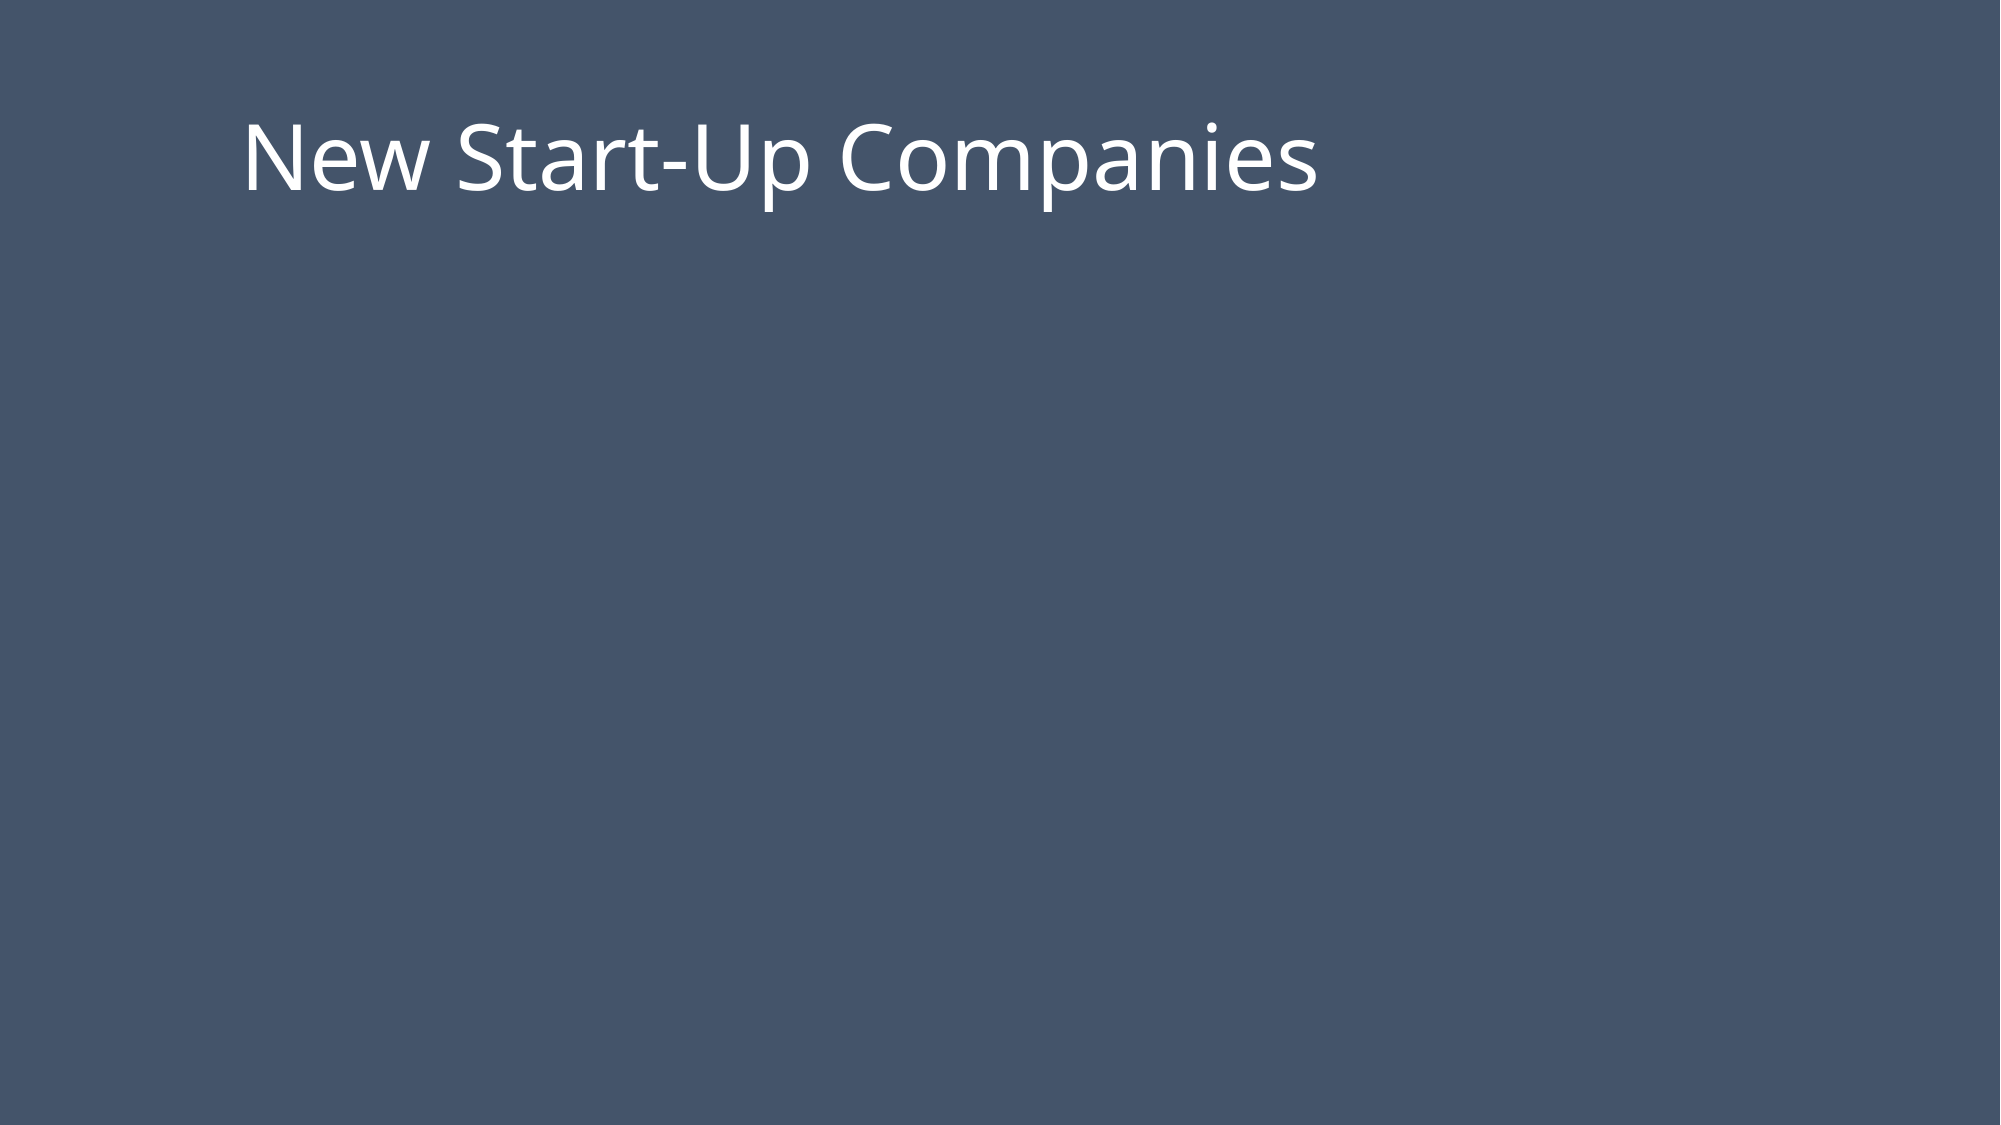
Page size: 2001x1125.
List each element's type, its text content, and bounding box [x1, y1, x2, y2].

title New Start-Up Companies [225, 37, 1625, 285]
